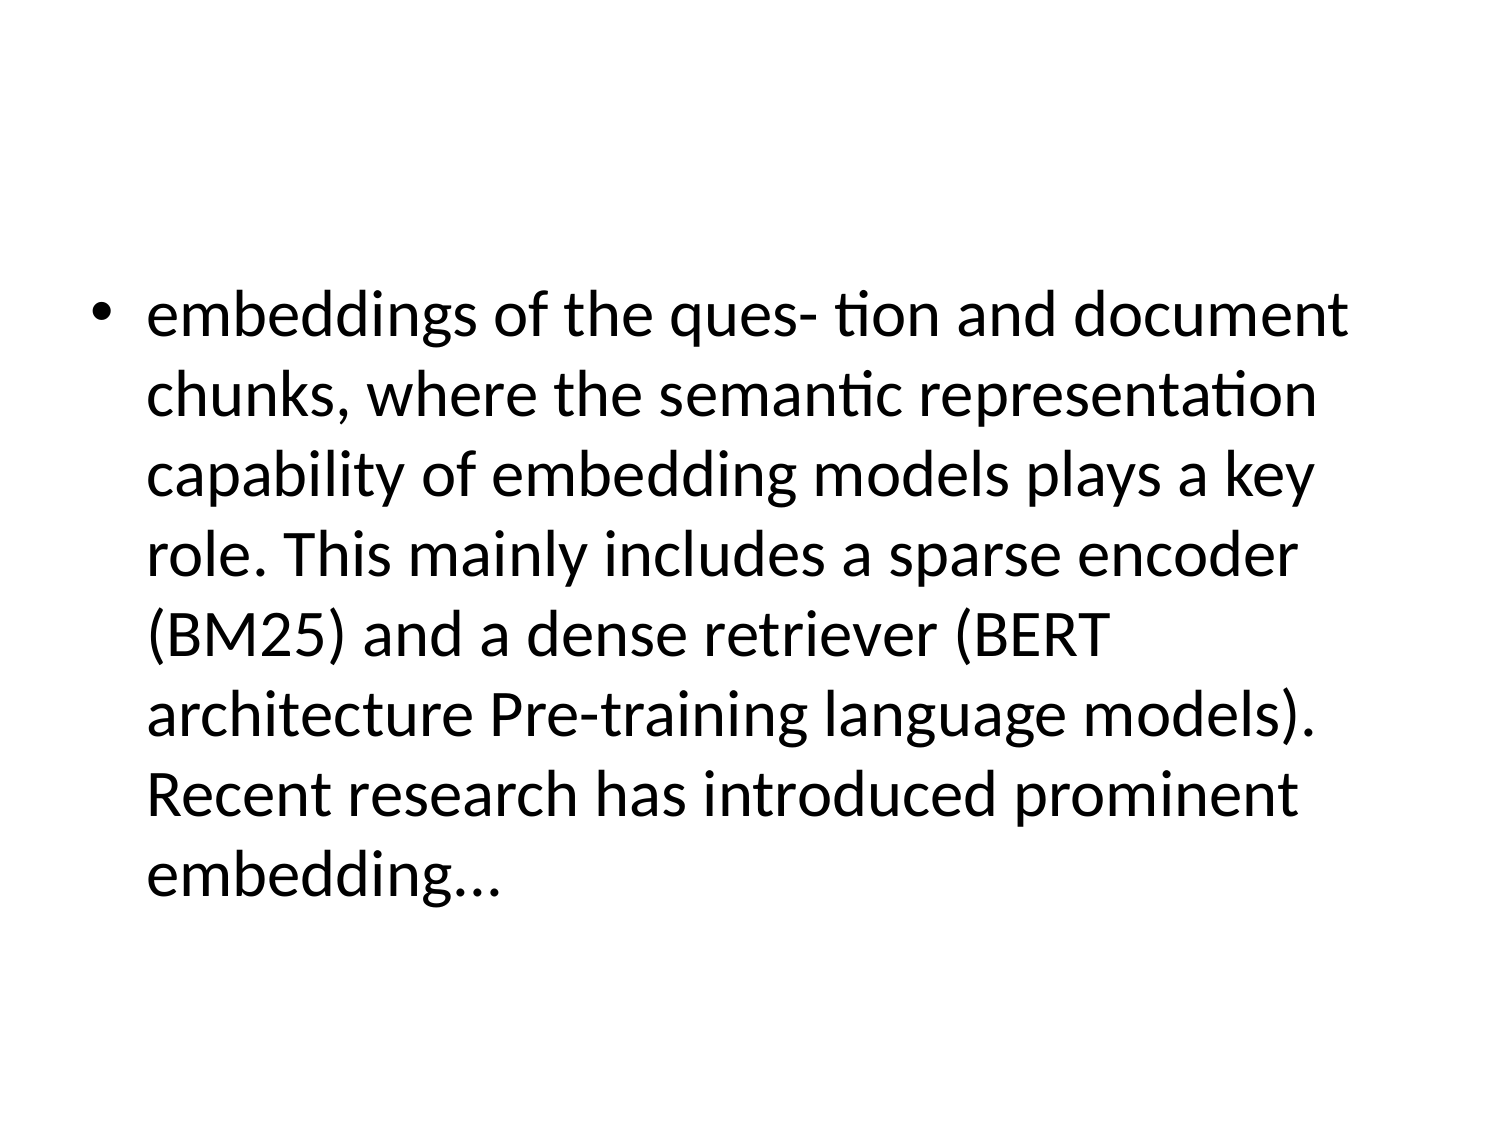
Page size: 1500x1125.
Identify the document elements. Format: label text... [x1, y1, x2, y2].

list embeddings of the ques- tion and document chunks, where the semantic representation capability of embedding models plays a key role. This mainly includes a sparse encoder (BM25) and a dense retriever (BERT architecture Pre-training language models). Recent research has introduced prominent embedding... [75, 262, 1425, 1005]
